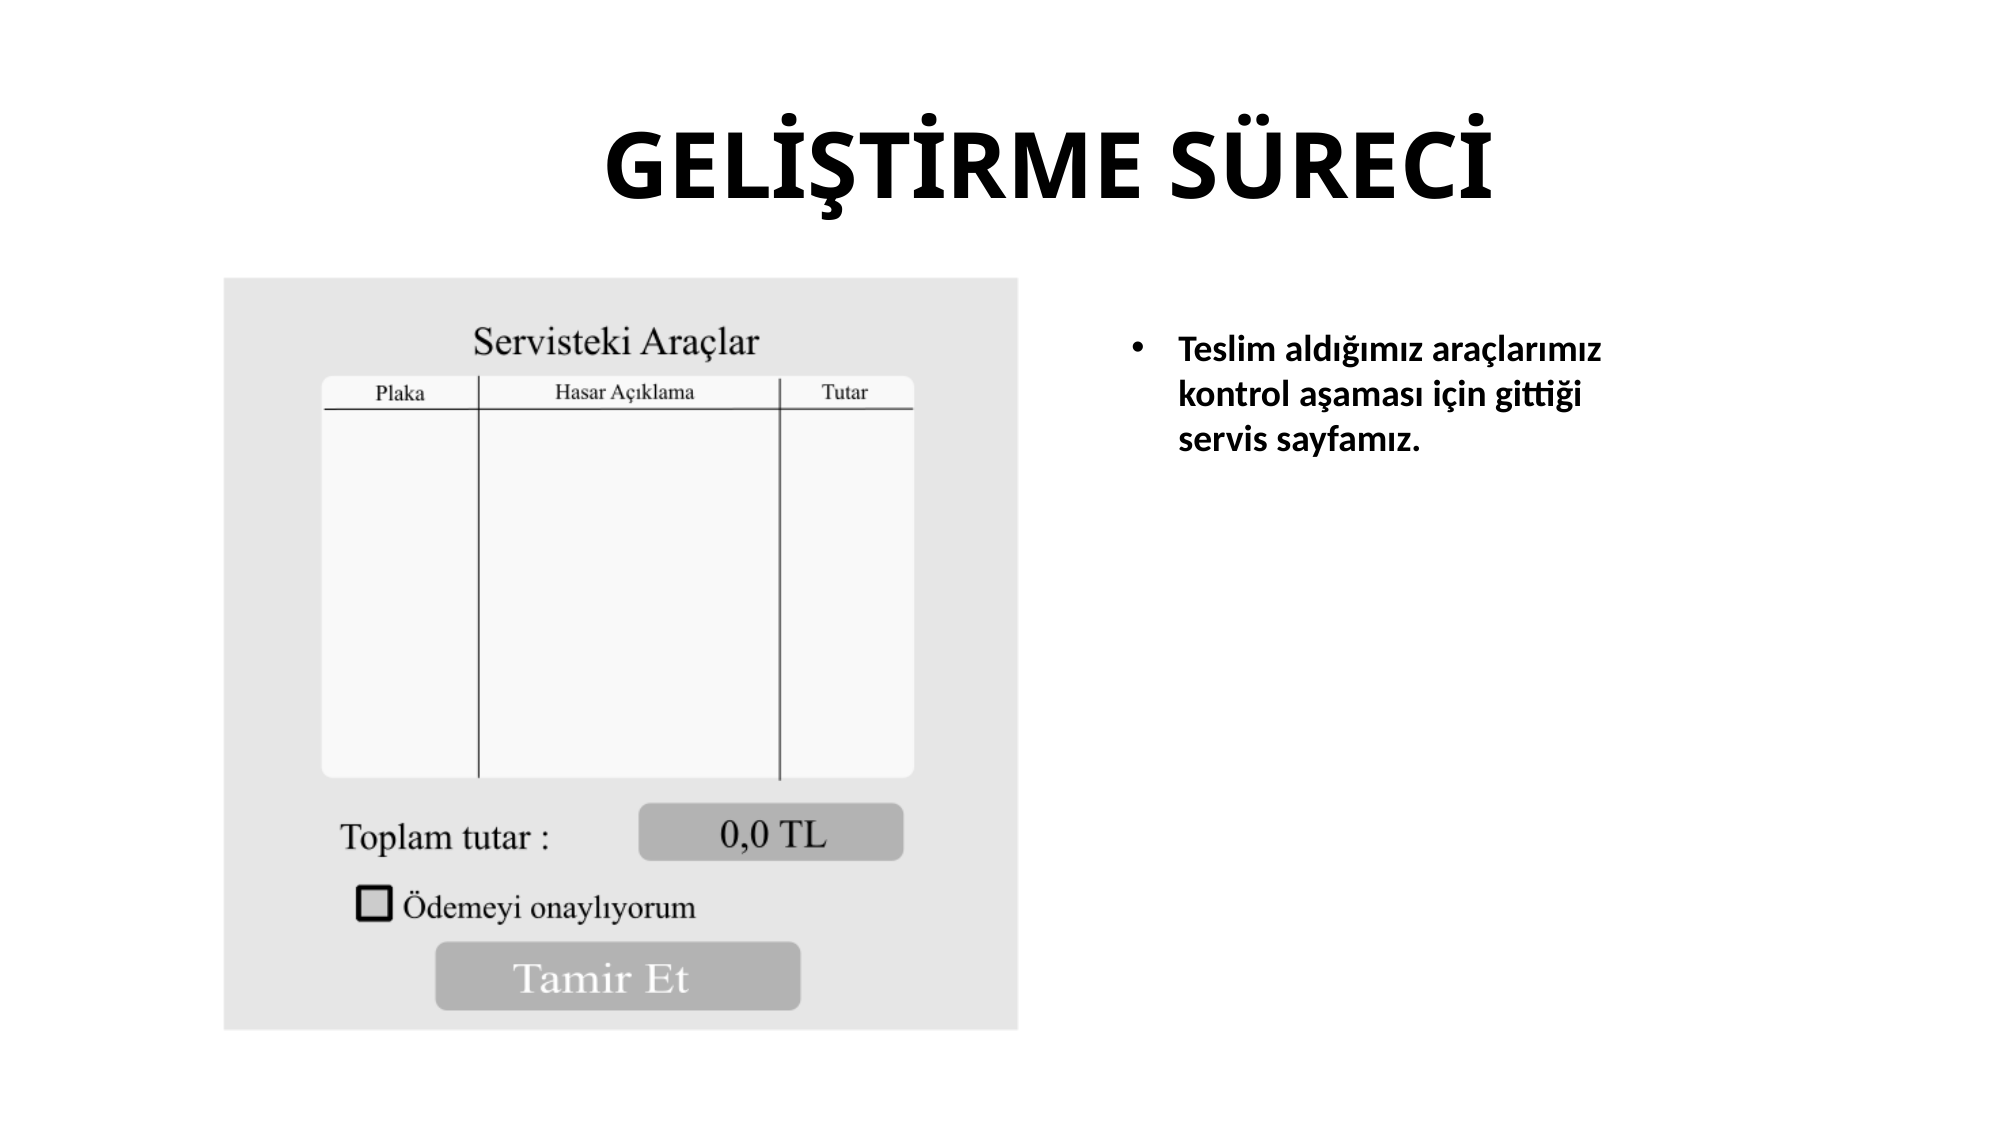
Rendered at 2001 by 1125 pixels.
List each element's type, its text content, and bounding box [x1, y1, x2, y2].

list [223, 277, 1019, 1031]
title GELİŞTİRME SÜRECİ [137, 59, 1863, 278]
text_box Teslim aldığımız araçlarımız kontrol aşaması için gittiği servis sayfamız. [1116, 316, 1652, 467]
